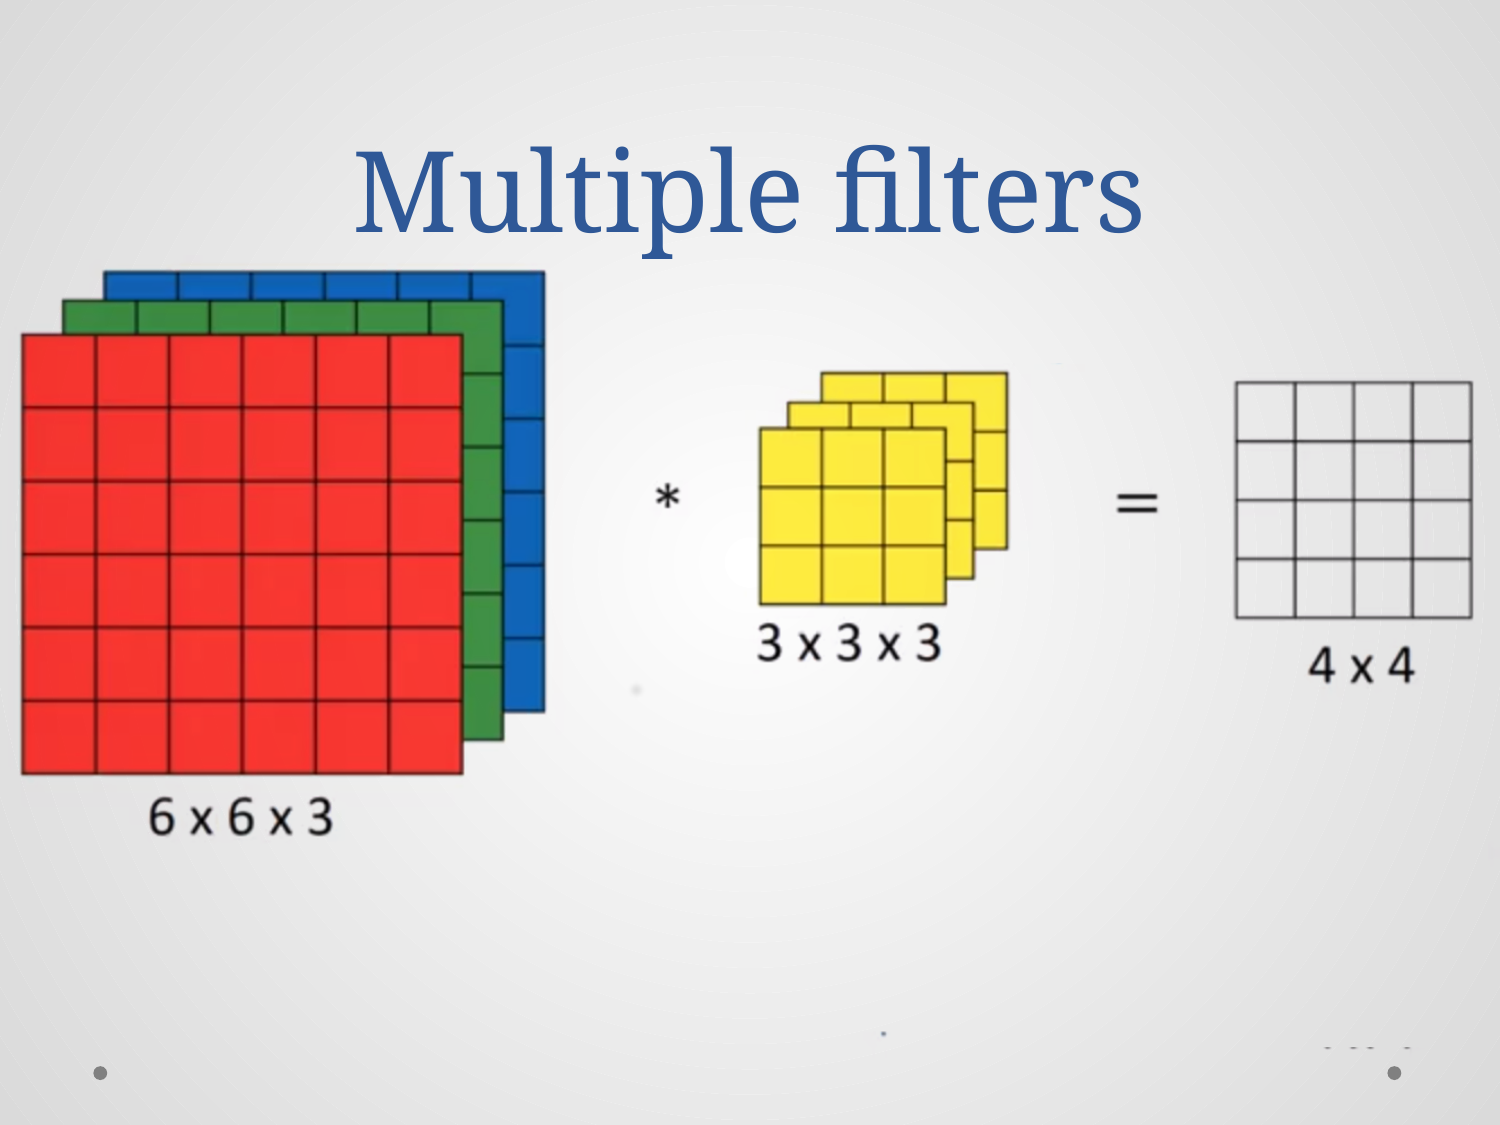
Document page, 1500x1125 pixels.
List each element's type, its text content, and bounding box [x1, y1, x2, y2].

title Multiple filters [75, 0, 1425, 248]
picture [0, 249, 1500, 1062]
